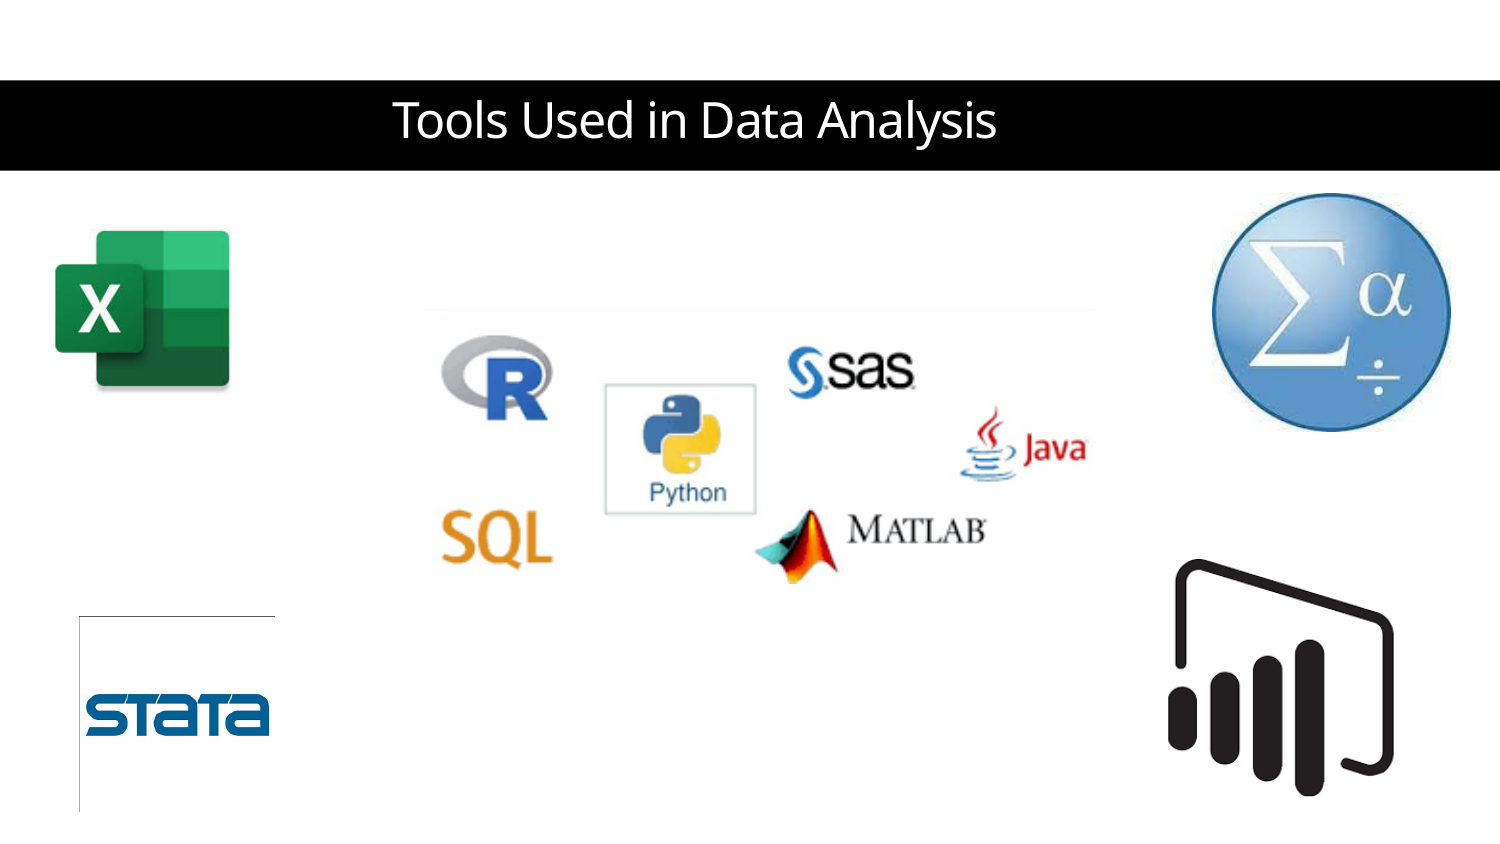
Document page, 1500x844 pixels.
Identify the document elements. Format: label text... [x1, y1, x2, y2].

picture [424, 309, 1099, 584]
picture [79, 616, 276, 812]
picture [1212, 193, 1452, 433]
picture [28, 185, 276, 433]
picture [1162, 558, 1401, 797]
title Tools Used in Data Analysis [390, 86, 1126, 230]
text_box [0, 80, 1500, 171]
